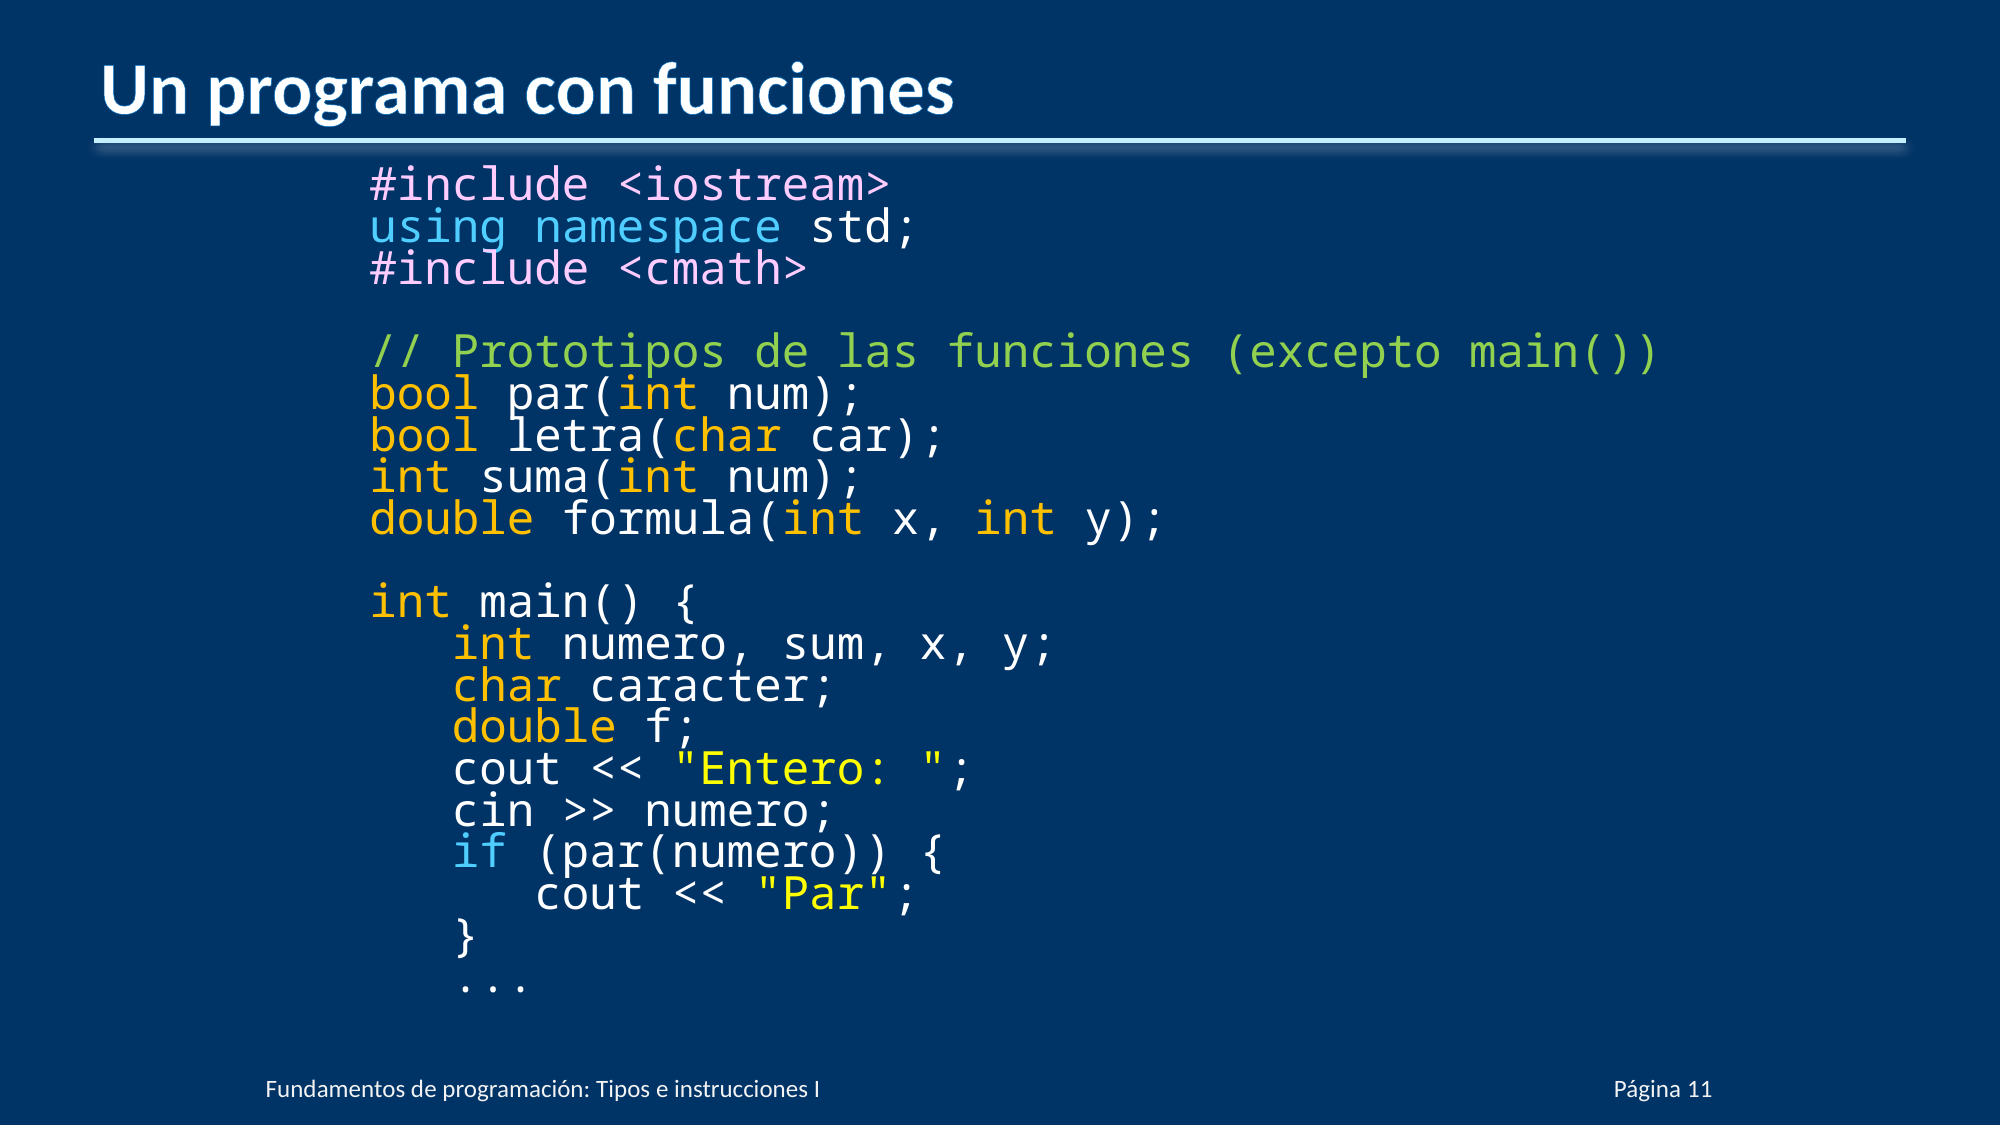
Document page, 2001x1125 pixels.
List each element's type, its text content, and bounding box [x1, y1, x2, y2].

slide_number Página 58 [1515, 1042, 1713, 1103]
footer Fundamentos de programación: Tipos e instrucciones I [265, 1042, 1485, 1103]
title Un programa con funciones [99, 46, 1900, 129]
list #include <iostream> using namespace std; #include <cmath> // Prototipos de las funciones (excepto main()) bool par(int num); bool letra(char car); int suma(int num); double formula(int x, int y); int main() { int numero, sum, x, y; char caracter; double f; cout << "Entero: "; cin >> numero; if (par(numero)) { cout << "Par"; } ... [324, 160, 1697, 1000]
